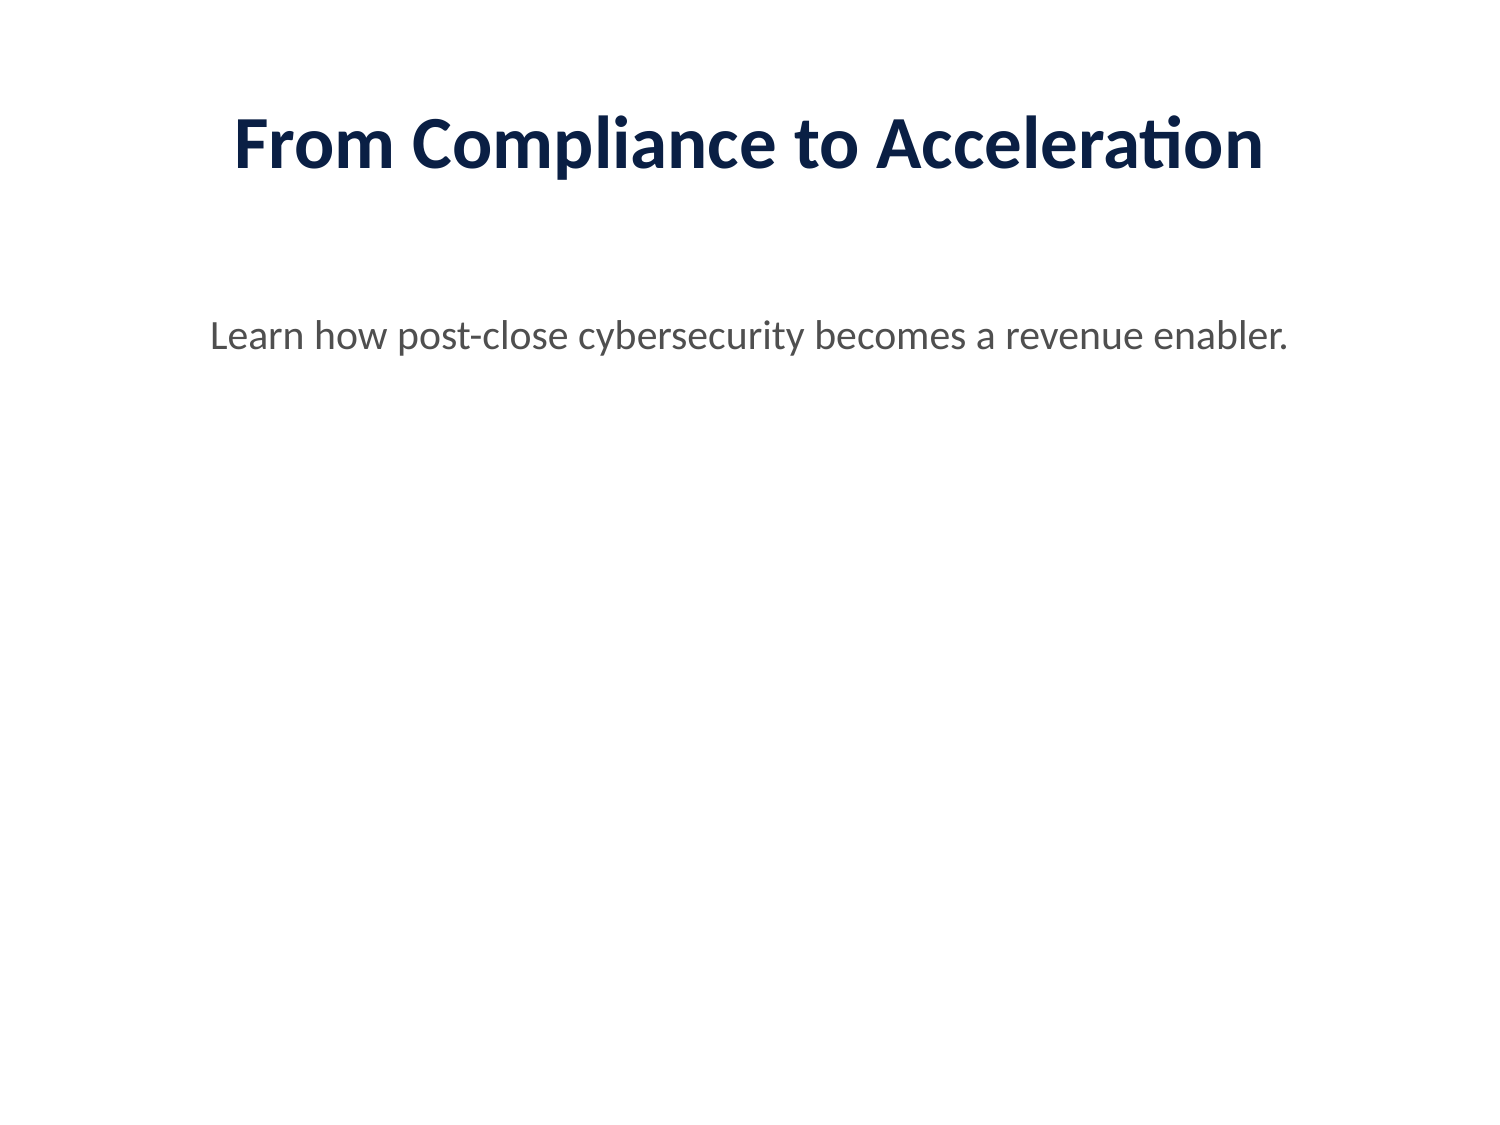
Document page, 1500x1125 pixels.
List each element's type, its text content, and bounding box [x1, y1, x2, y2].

text_box Learn how post-close cybersecurity becomes a revenue enabler. [195, 299, 1305, 365]
title From Compliance to Acceleration [75, 45, 1425, 233]
